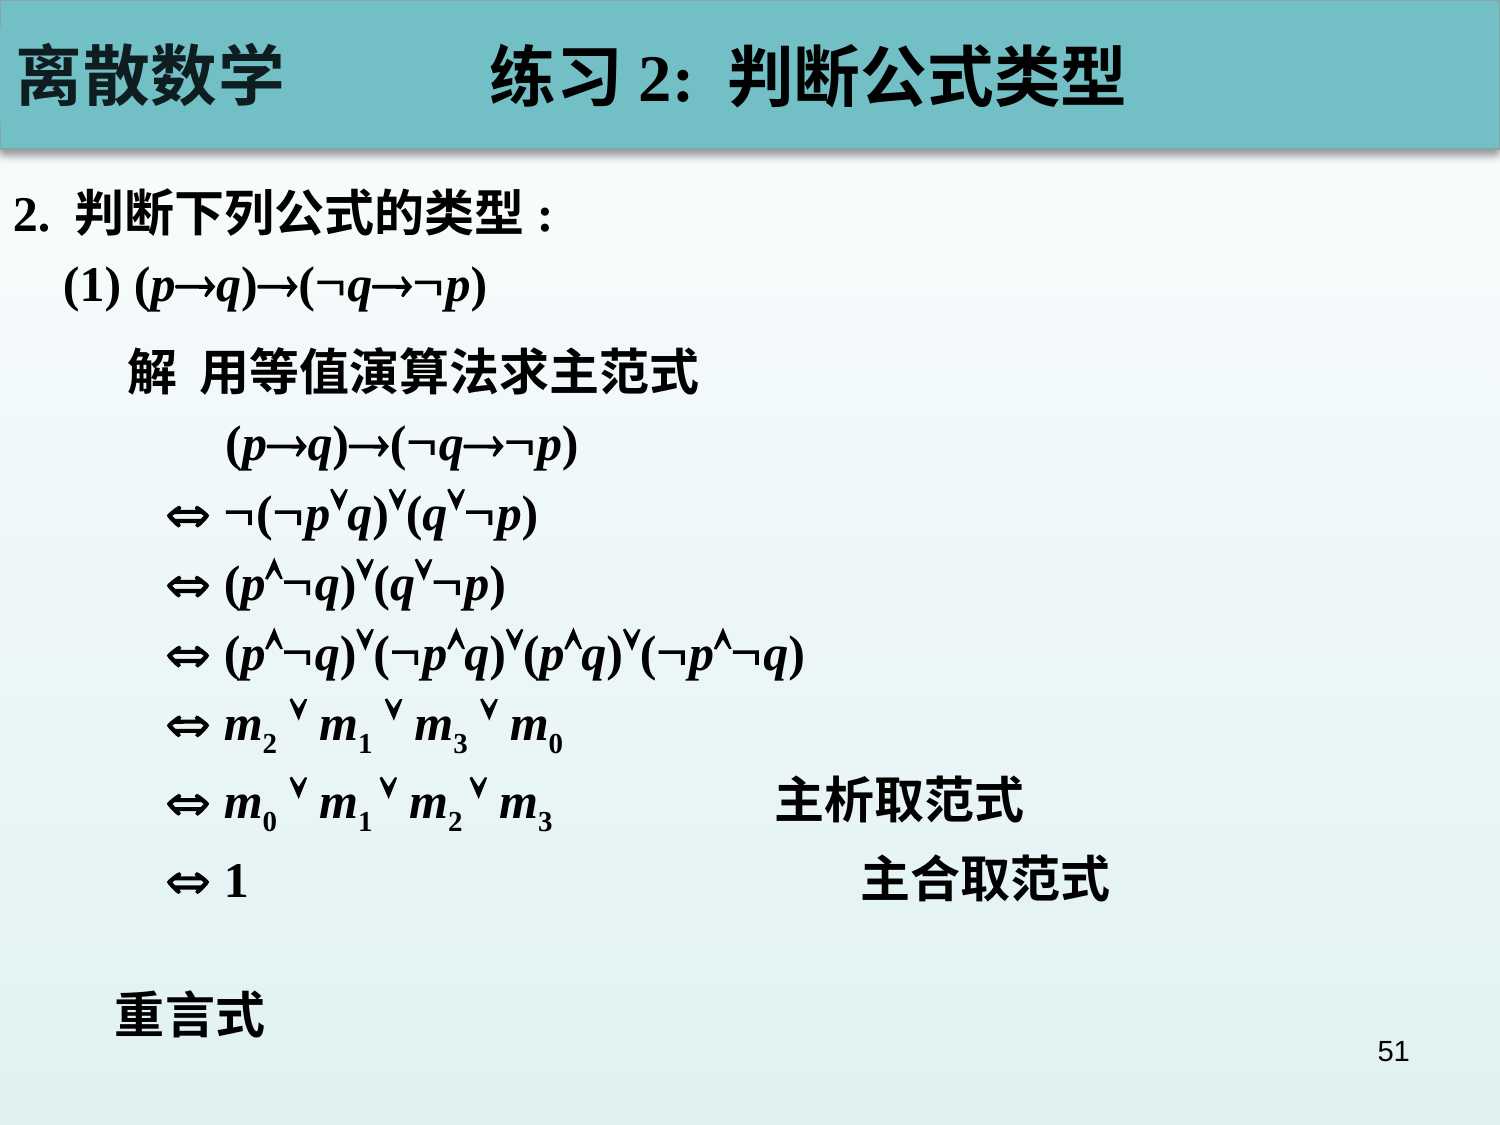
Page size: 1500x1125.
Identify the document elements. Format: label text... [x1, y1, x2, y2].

list 解 用等值演算法求主范式 (pq)(qp)  (pq)(qp)  (pq)(qp)  (pq)(pq)(pq)(pq)  m2  m1  m3  m0  m0  m1  m2  m3 主析取范式  1 主合取范式 [112, 333, 1400, 929]
slide_number 51 [1074, 1024, 1425, 1103]
text_box 2. 判断下列公式的类型: (1) (pq)(qp) [0, 173, 681, 319]
title 练习2: 判断公式类型 [306, 40, 1311, 109]
text_box 重言式 [100, 976, 467, 1051]
